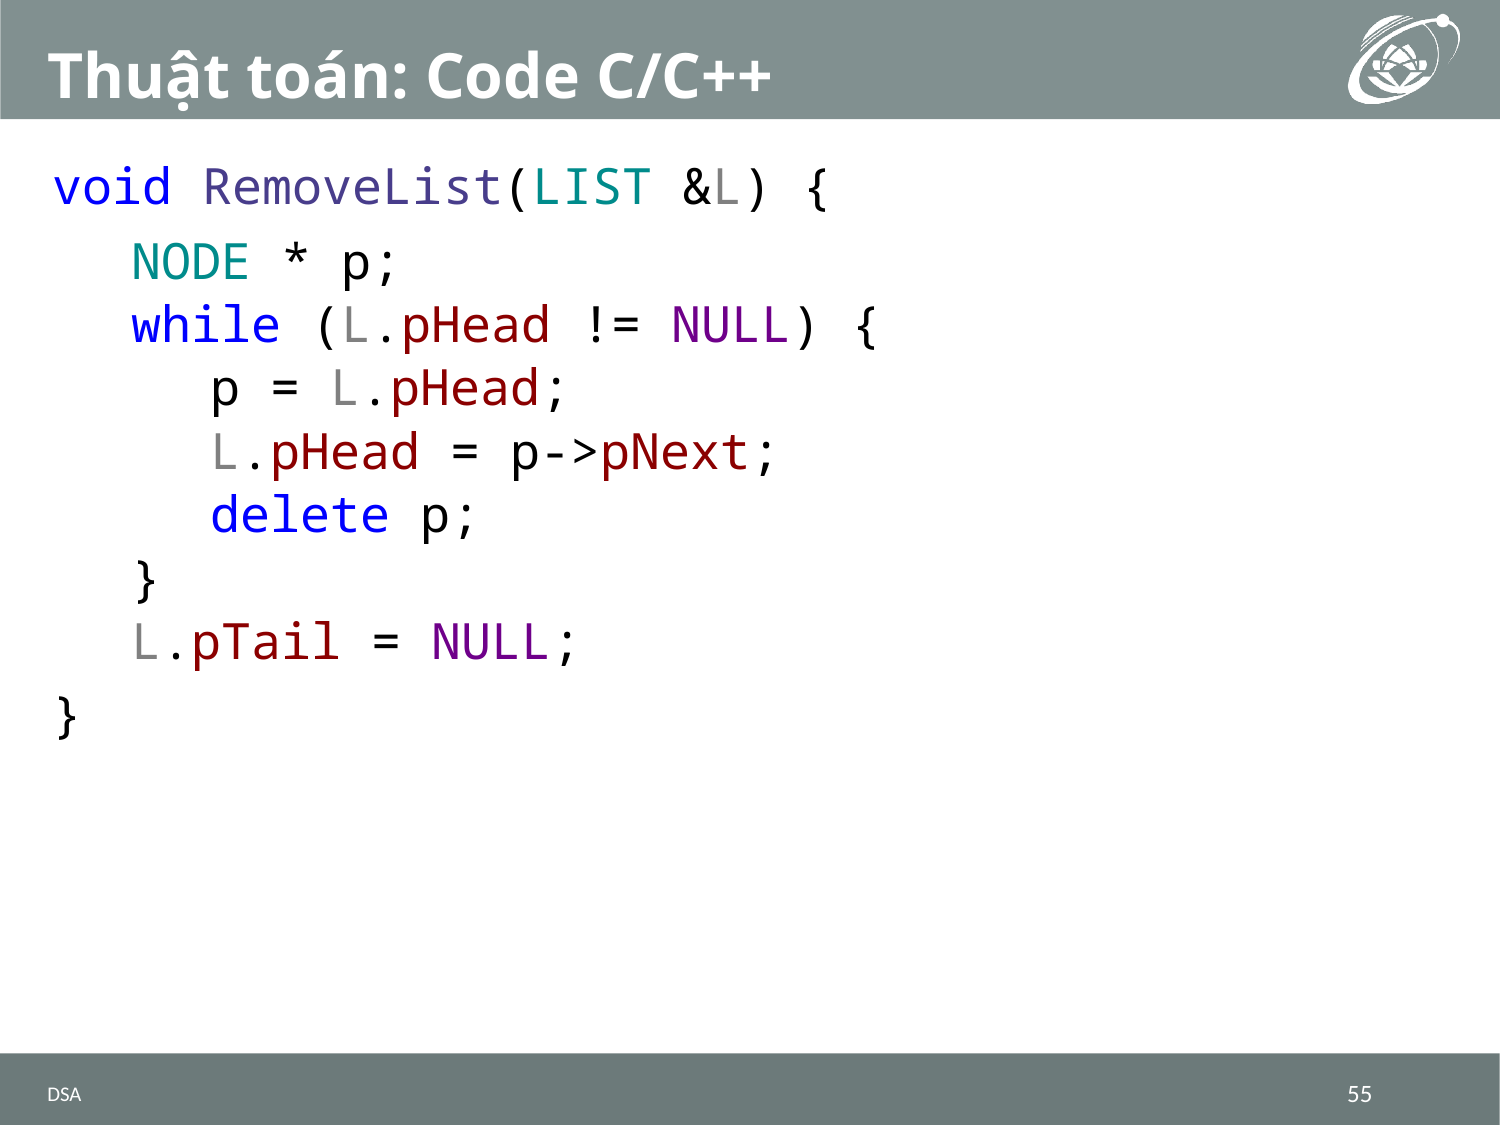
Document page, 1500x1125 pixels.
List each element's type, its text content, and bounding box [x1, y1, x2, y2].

title Thuật toán: Code C/C++ [32, 0, 1468, 120]
list void RemoveList(LIST &L) { NODE * p; while (L.pHead != NULL) { p = L.pHead; L.pHead = p->pNext; delete p; } L.pTail = NULL; } [32, 146, 1468, 1054]
slide_number 55 [1270, 1073, 1388, 1113]
footer DSA [32, 1073, 1075, 1113]
